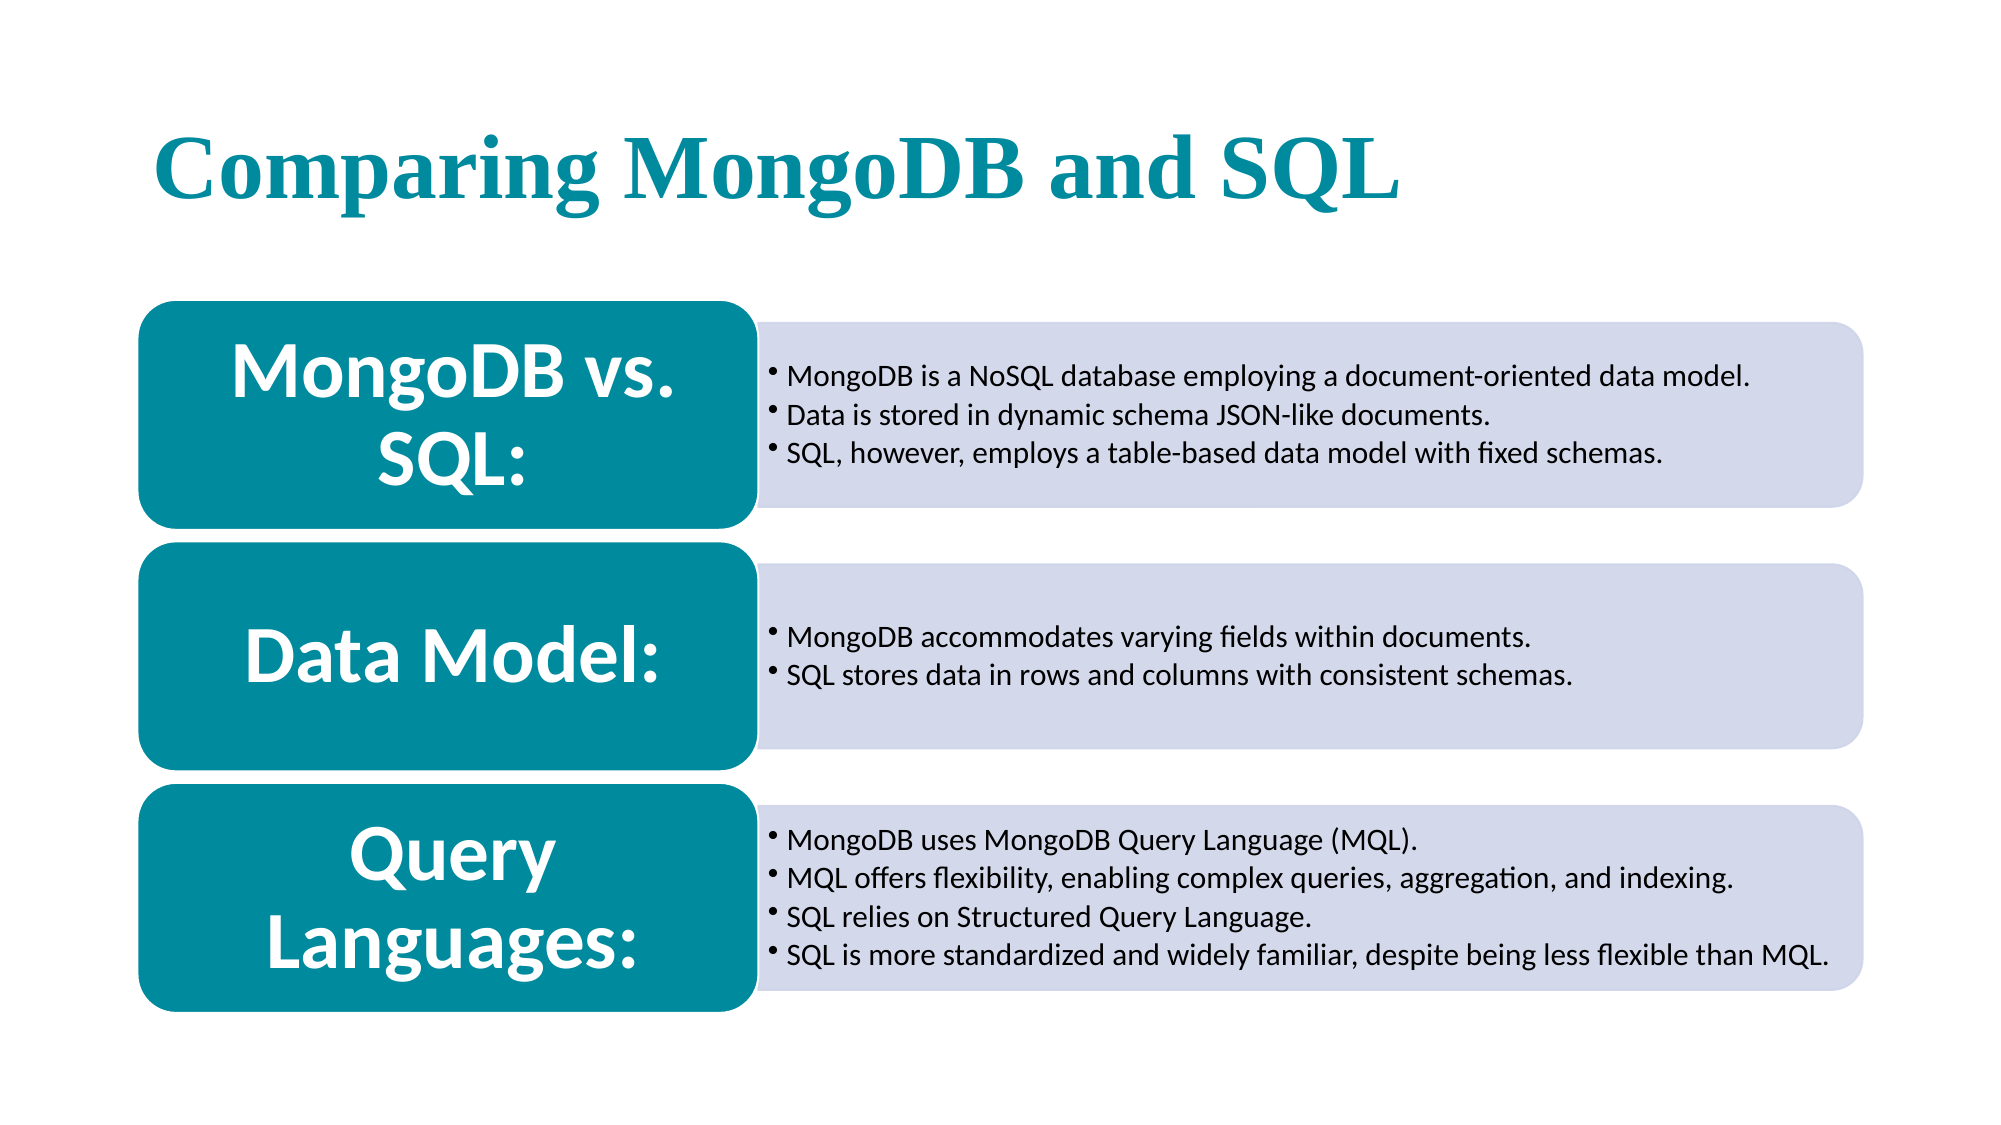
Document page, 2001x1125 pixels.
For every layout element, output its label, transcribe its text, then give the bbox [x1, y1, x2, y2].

title Comparing MongoDB and SQL [137, 59, 1863, 278]
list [137, 299, 1863, 1014]
